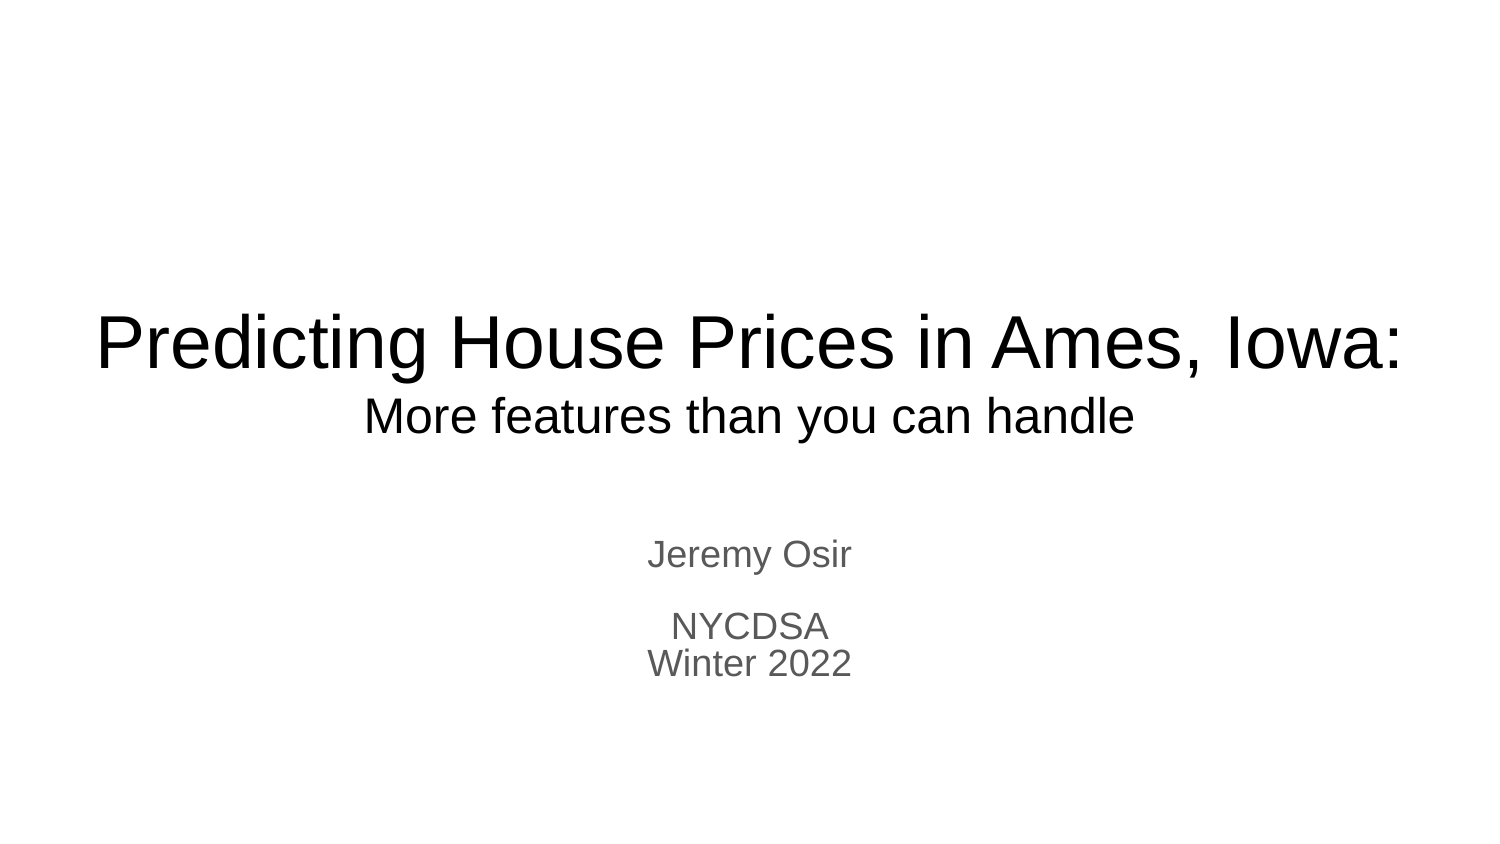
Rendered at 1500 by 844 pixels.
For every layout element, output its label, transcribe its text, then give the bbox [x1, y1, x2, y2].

subtitle Jeremy Osir NYCDSA Winter 2022 [51, 523, 1449, 844]
title Predicting House Prices in Ames, Iowa: More features than you can handle [51, 122, 1449, 459]
